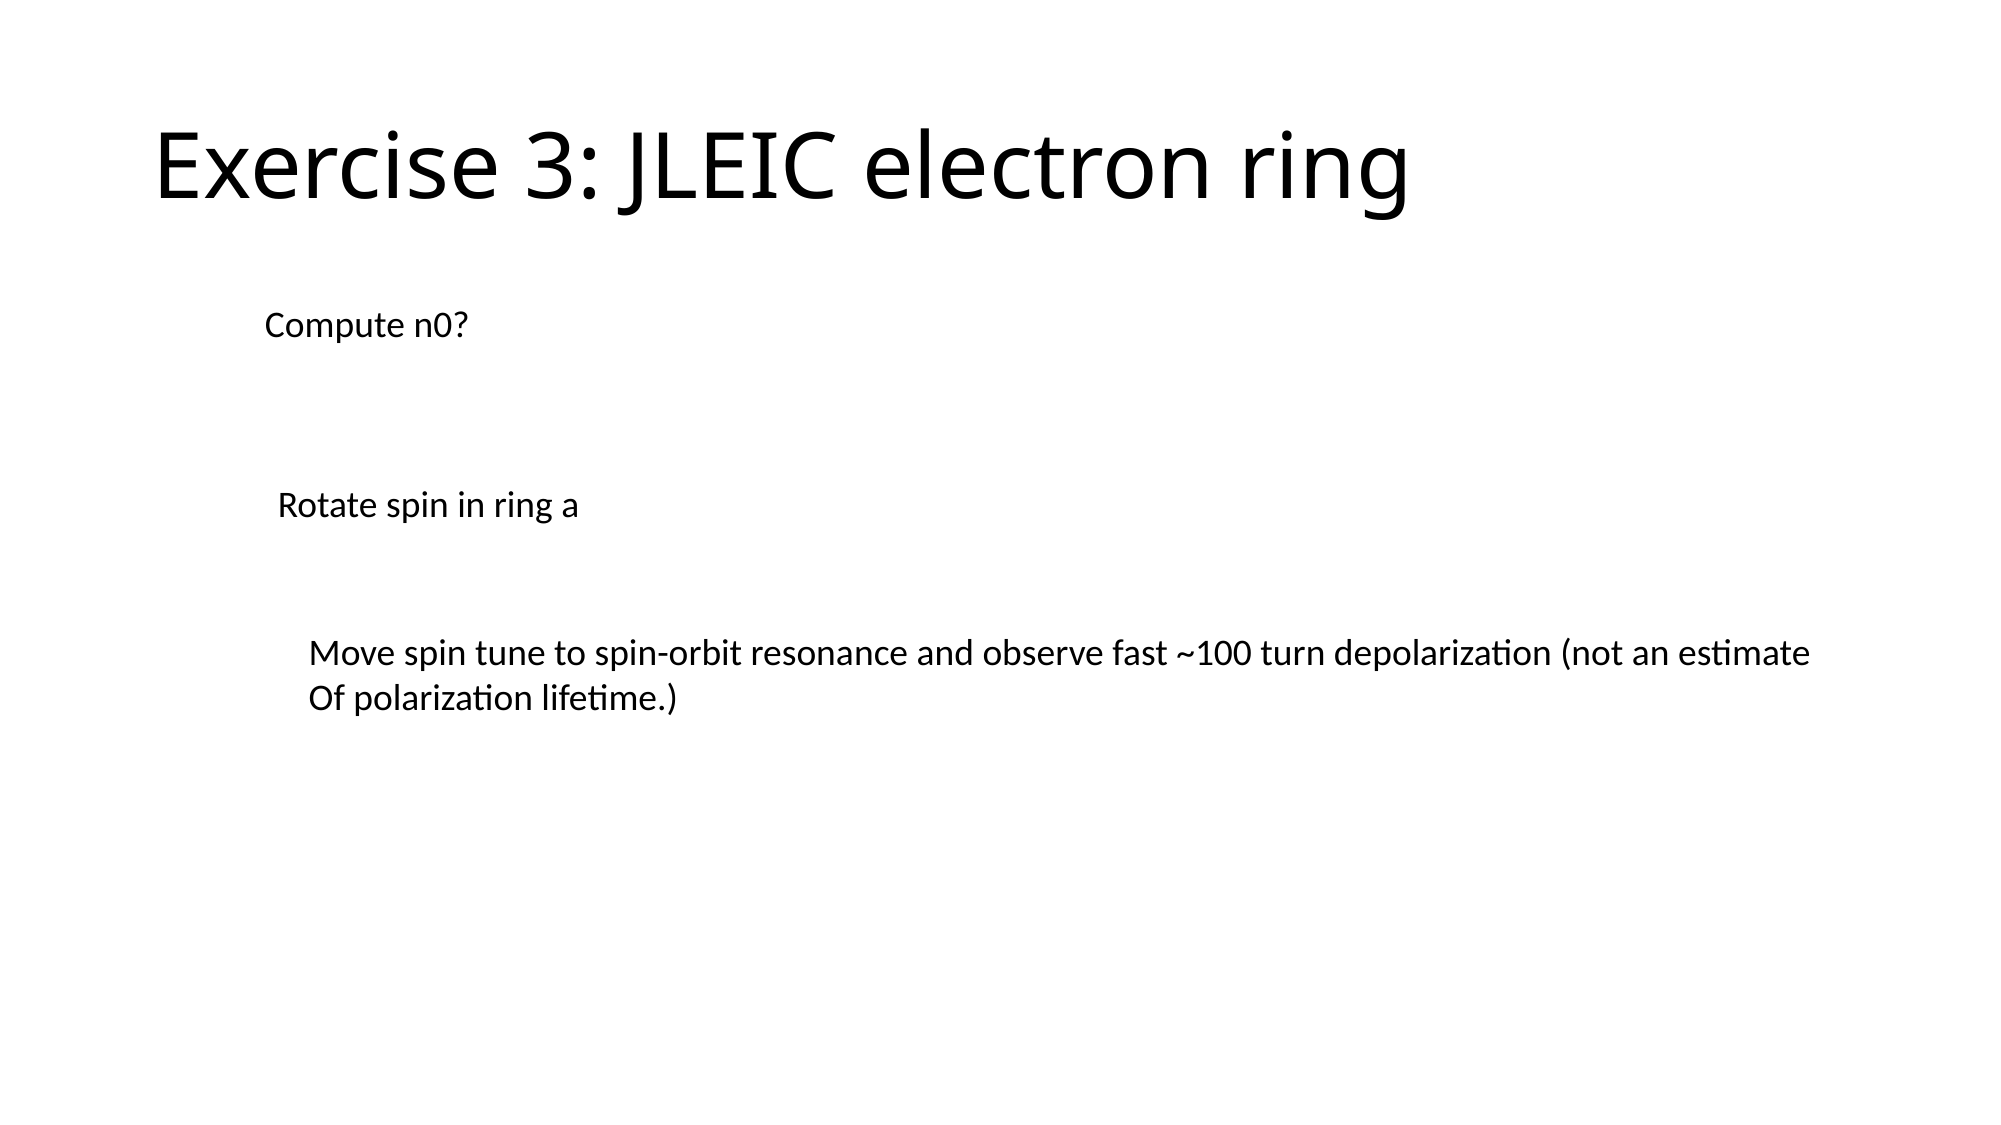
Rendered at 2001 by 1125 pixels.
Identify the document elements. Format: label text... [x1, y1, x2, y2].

text_box Move spin tune to spin-orbit resonance and observe fast ~100 turn depolarization (not an estimate Of polarization lifetime.) [293, 620, 1828, 726]
text_box Compute n0? [250, 292, 485, 353]
title Exercise 3: JLEIC electron ring [137, 59, 1863, 278]
text_box Rotate spin in ring a [263, 472, 595, 533]
